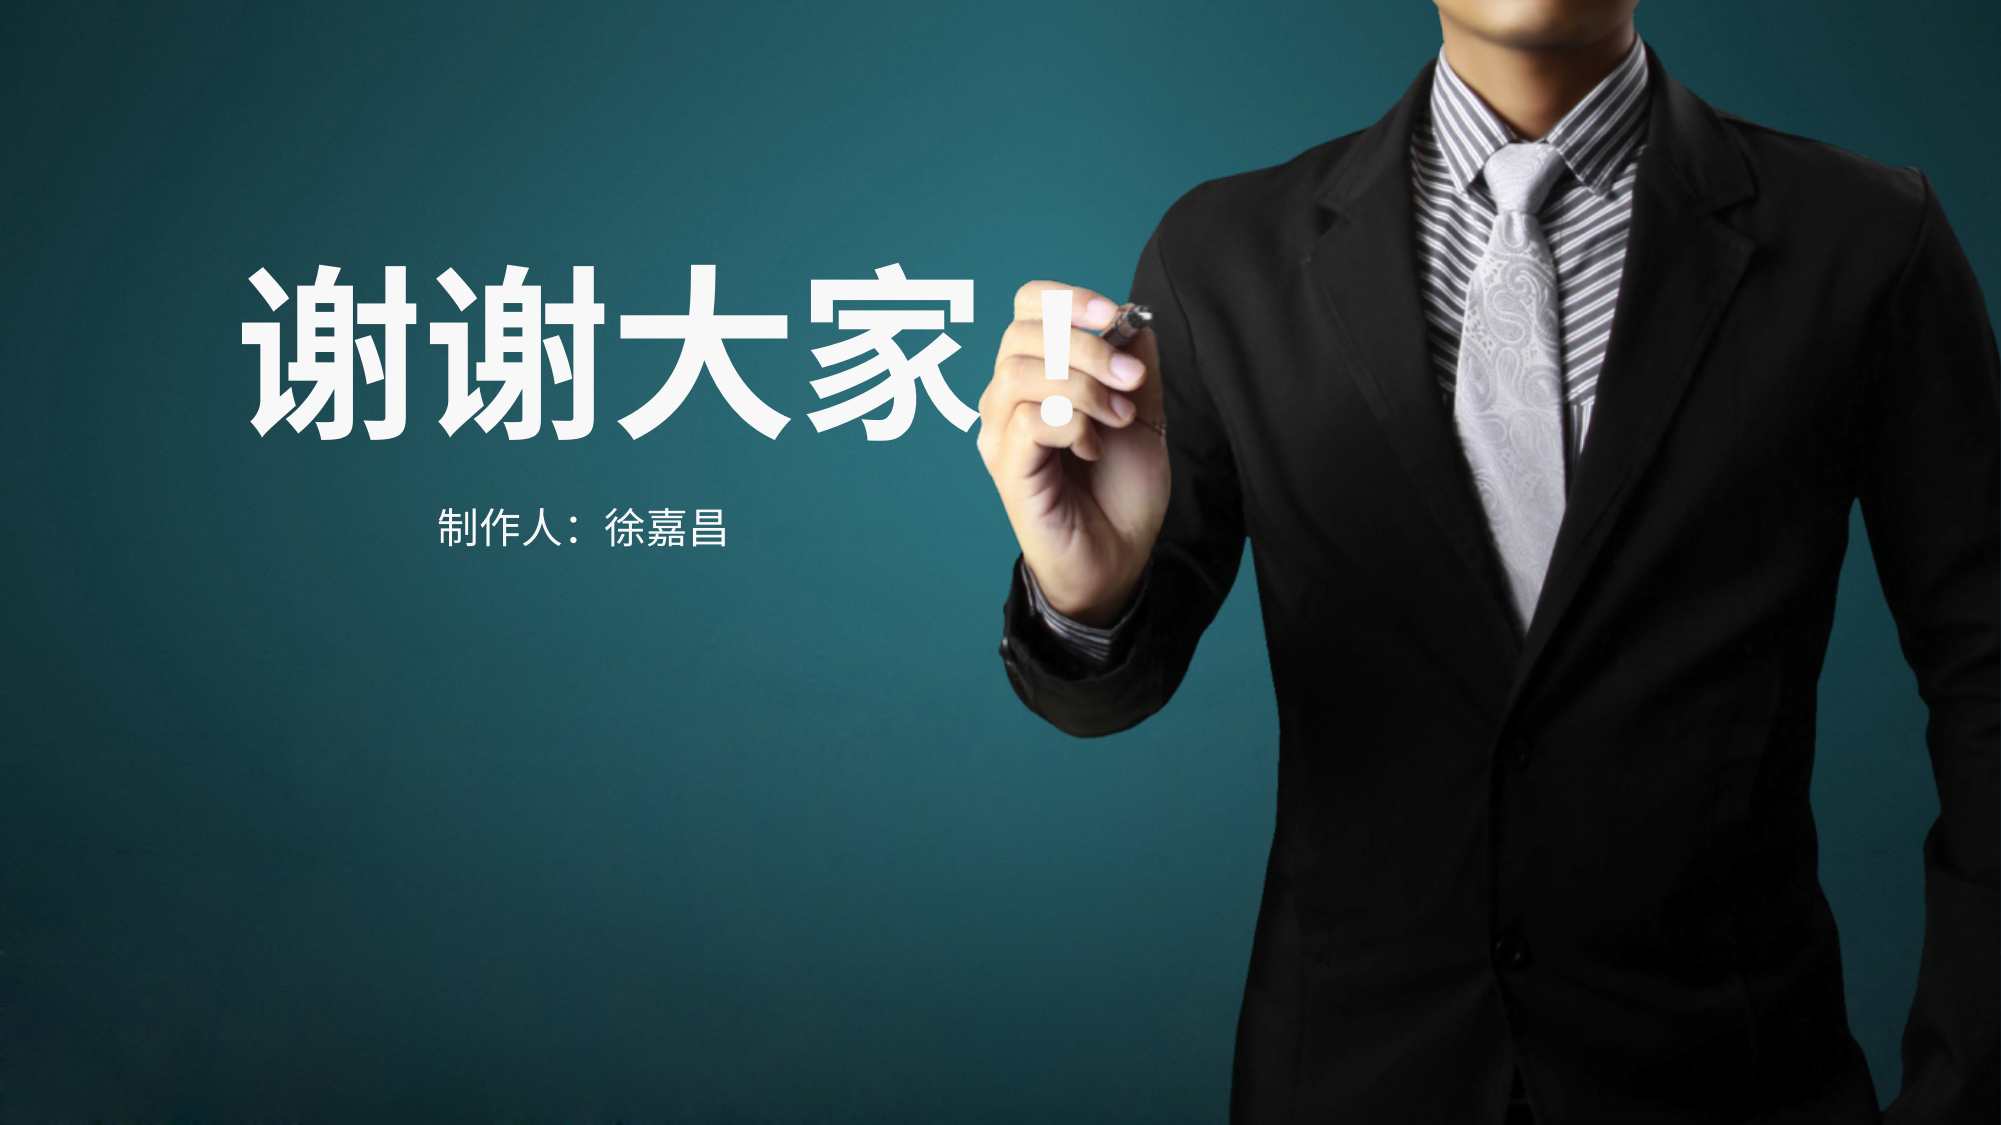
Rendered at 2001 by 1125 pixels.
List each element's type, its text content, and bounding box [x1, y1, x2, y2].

text_box 制作人：徐嘉昌 [268, 469, 900, 560]
picture [0, 0, 2001, 1125]
title 谢谢大家! [220, 270, 971, 429]
